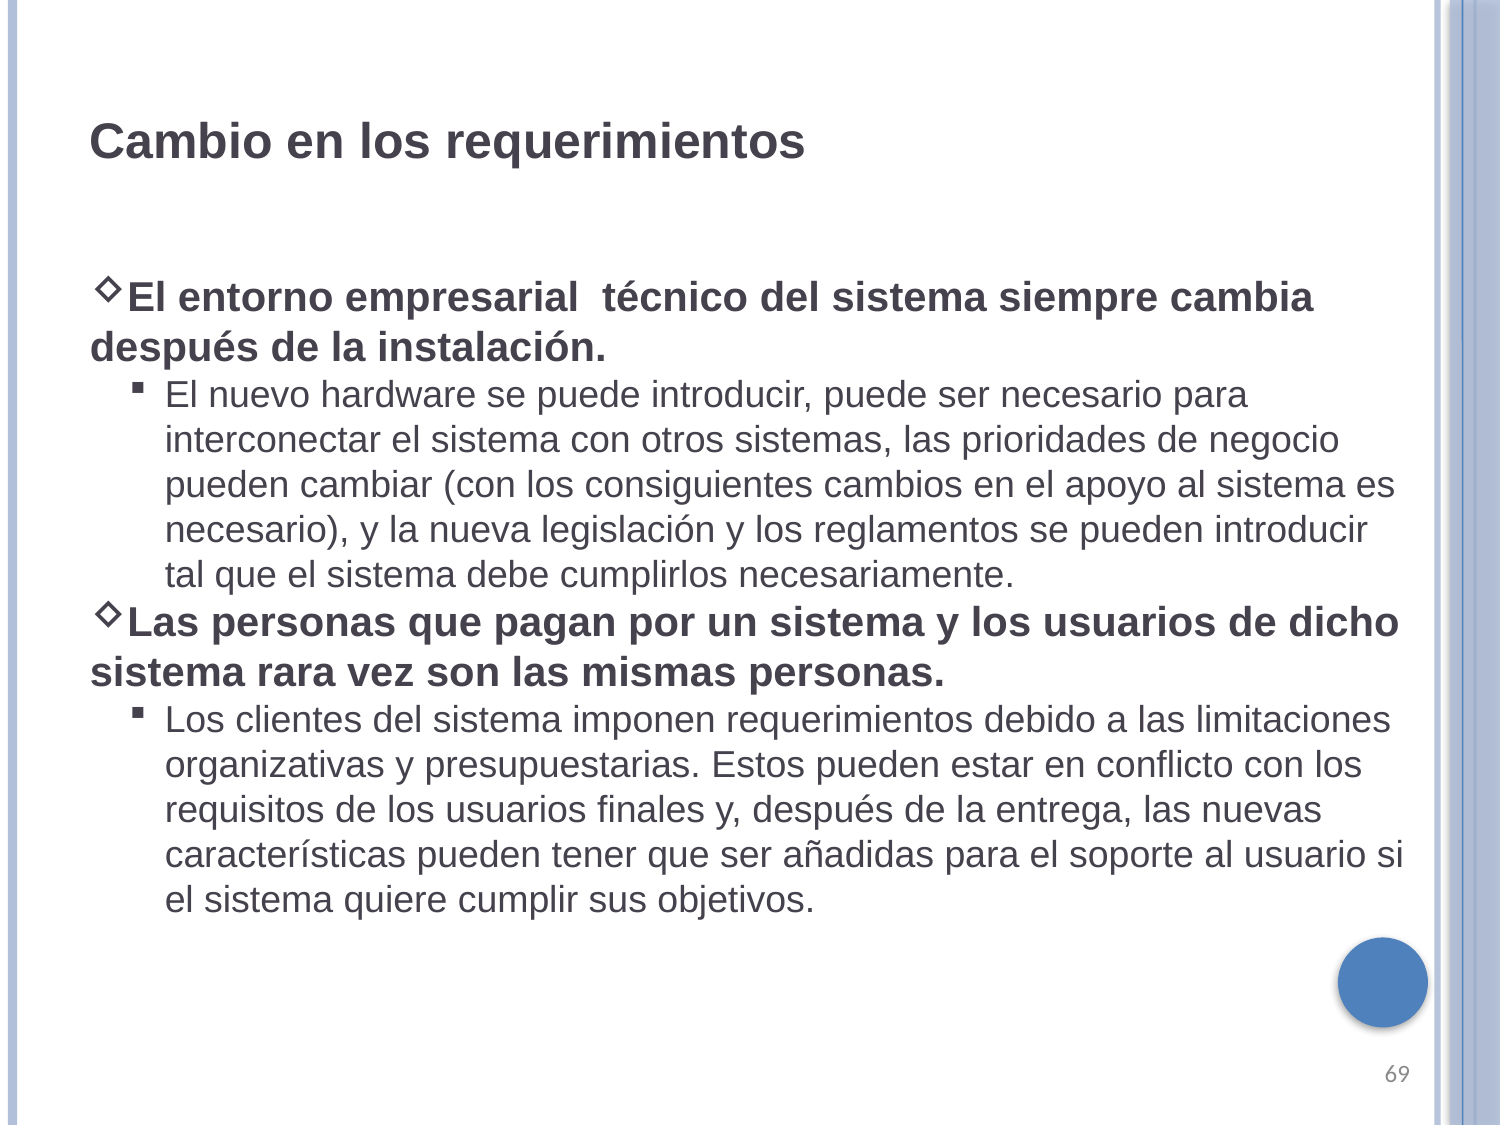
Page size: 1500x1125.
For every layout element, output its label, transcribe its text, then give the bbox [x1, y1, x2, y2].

text_box El entorno empresarial técnico del sistema siempre cambia después de la instalación. El nuevo hardware se puede introducir, puede ser necesario para interconectar el sistema con otros sistemas, las prioridades de negocio pueden cambiar (con los consiguientes cambios en el apoyo al sistema es necesario), y la nueva legislación y los reglamentos se pueden introducir tal que el sistema debe cumplirlos necesariamente. Las personas que pagan por un sistema y los usuarios de dicho sistema rara vez son las mismas personas. Los clientes del sistema imponen requerimientos debido a las limitaciones organizativas y presupuestarias. Estos pueden estar en conflicto con los requisitos de los usuarios finales y, después de la entrega, las nuevas características pueden tener que ser añadidas para el soporte al usuario si el sistema quiere cumplir sus objetivos. [75, 262, 1425, 1005]
text_box 69 [1074, 1042, 1425, 1103]
text_box Cambio en los requerimientos [74, 45, 1272, 233]
